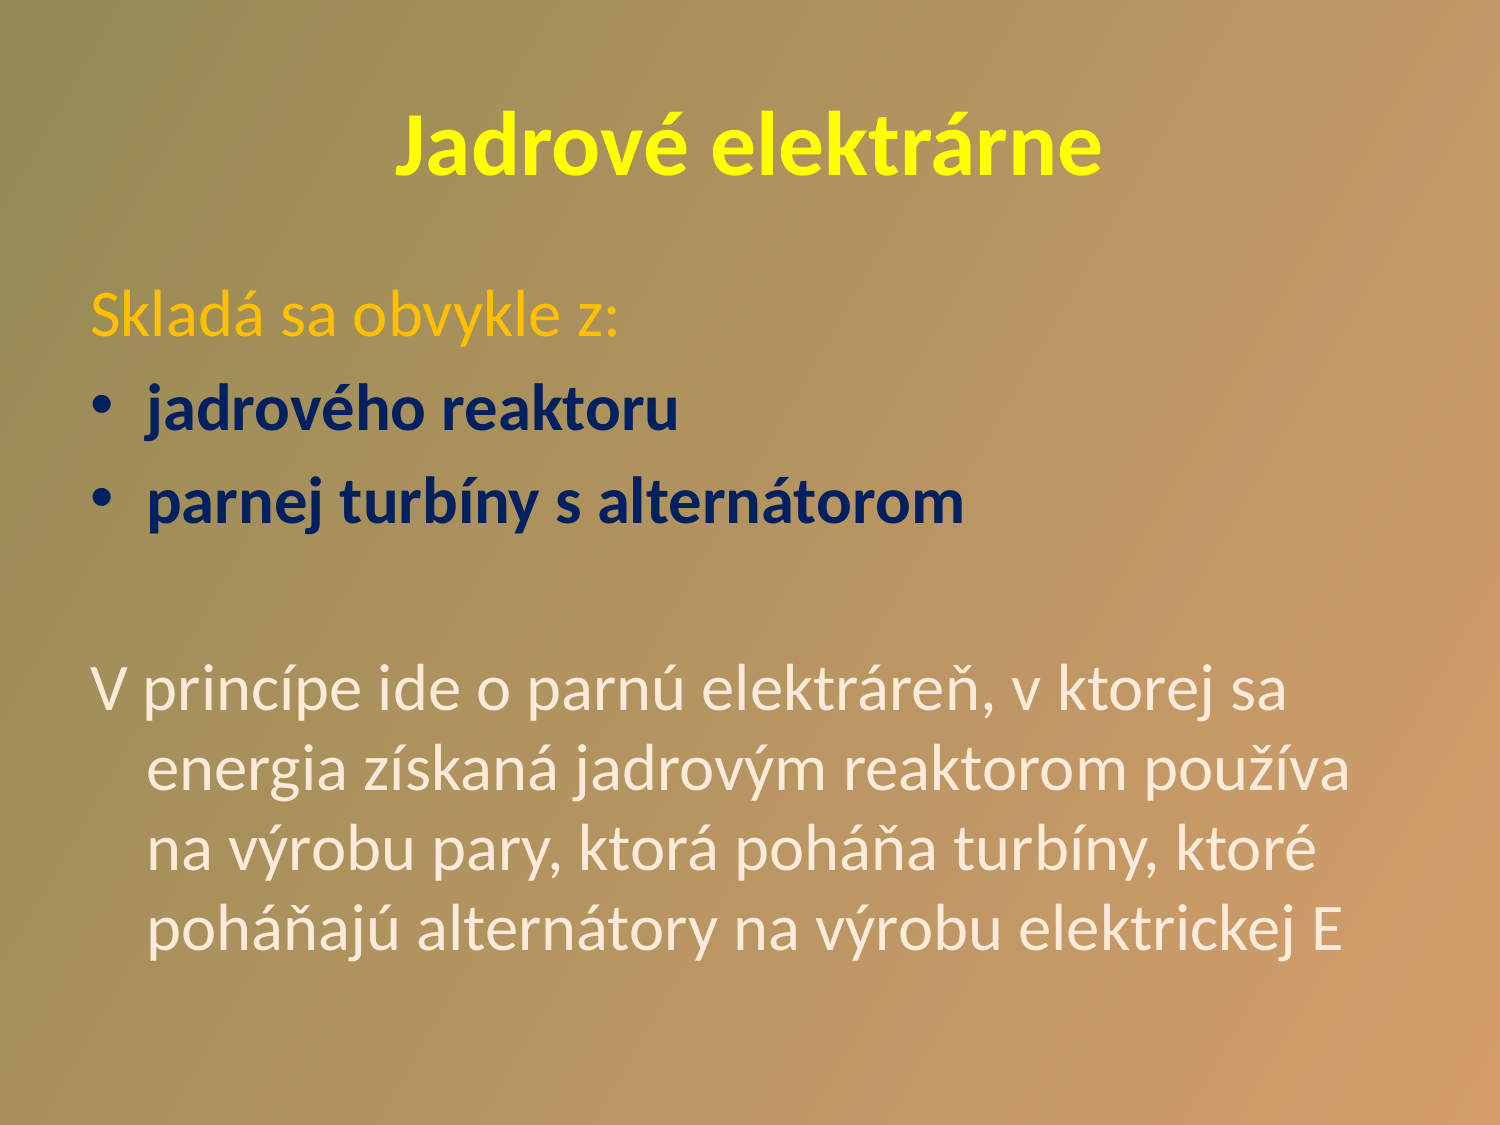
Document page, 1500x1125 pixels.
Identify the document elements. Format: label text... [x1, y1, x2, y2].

list Skladá sa obvykle z: jadrového reaktoru parnej turbíny s alternátorom V princípe ide o parnú elektráreň, v ktorej sa energia získaná jadrovým reaktorom používa na výrobu pary, ktorá poháňa turbíny, ktoré poháňajú alternátory na výrobu elektrickej E [75, 262, 1425, 1005]
title Jadrové elektrárne [75, 45, 1425, 233]
